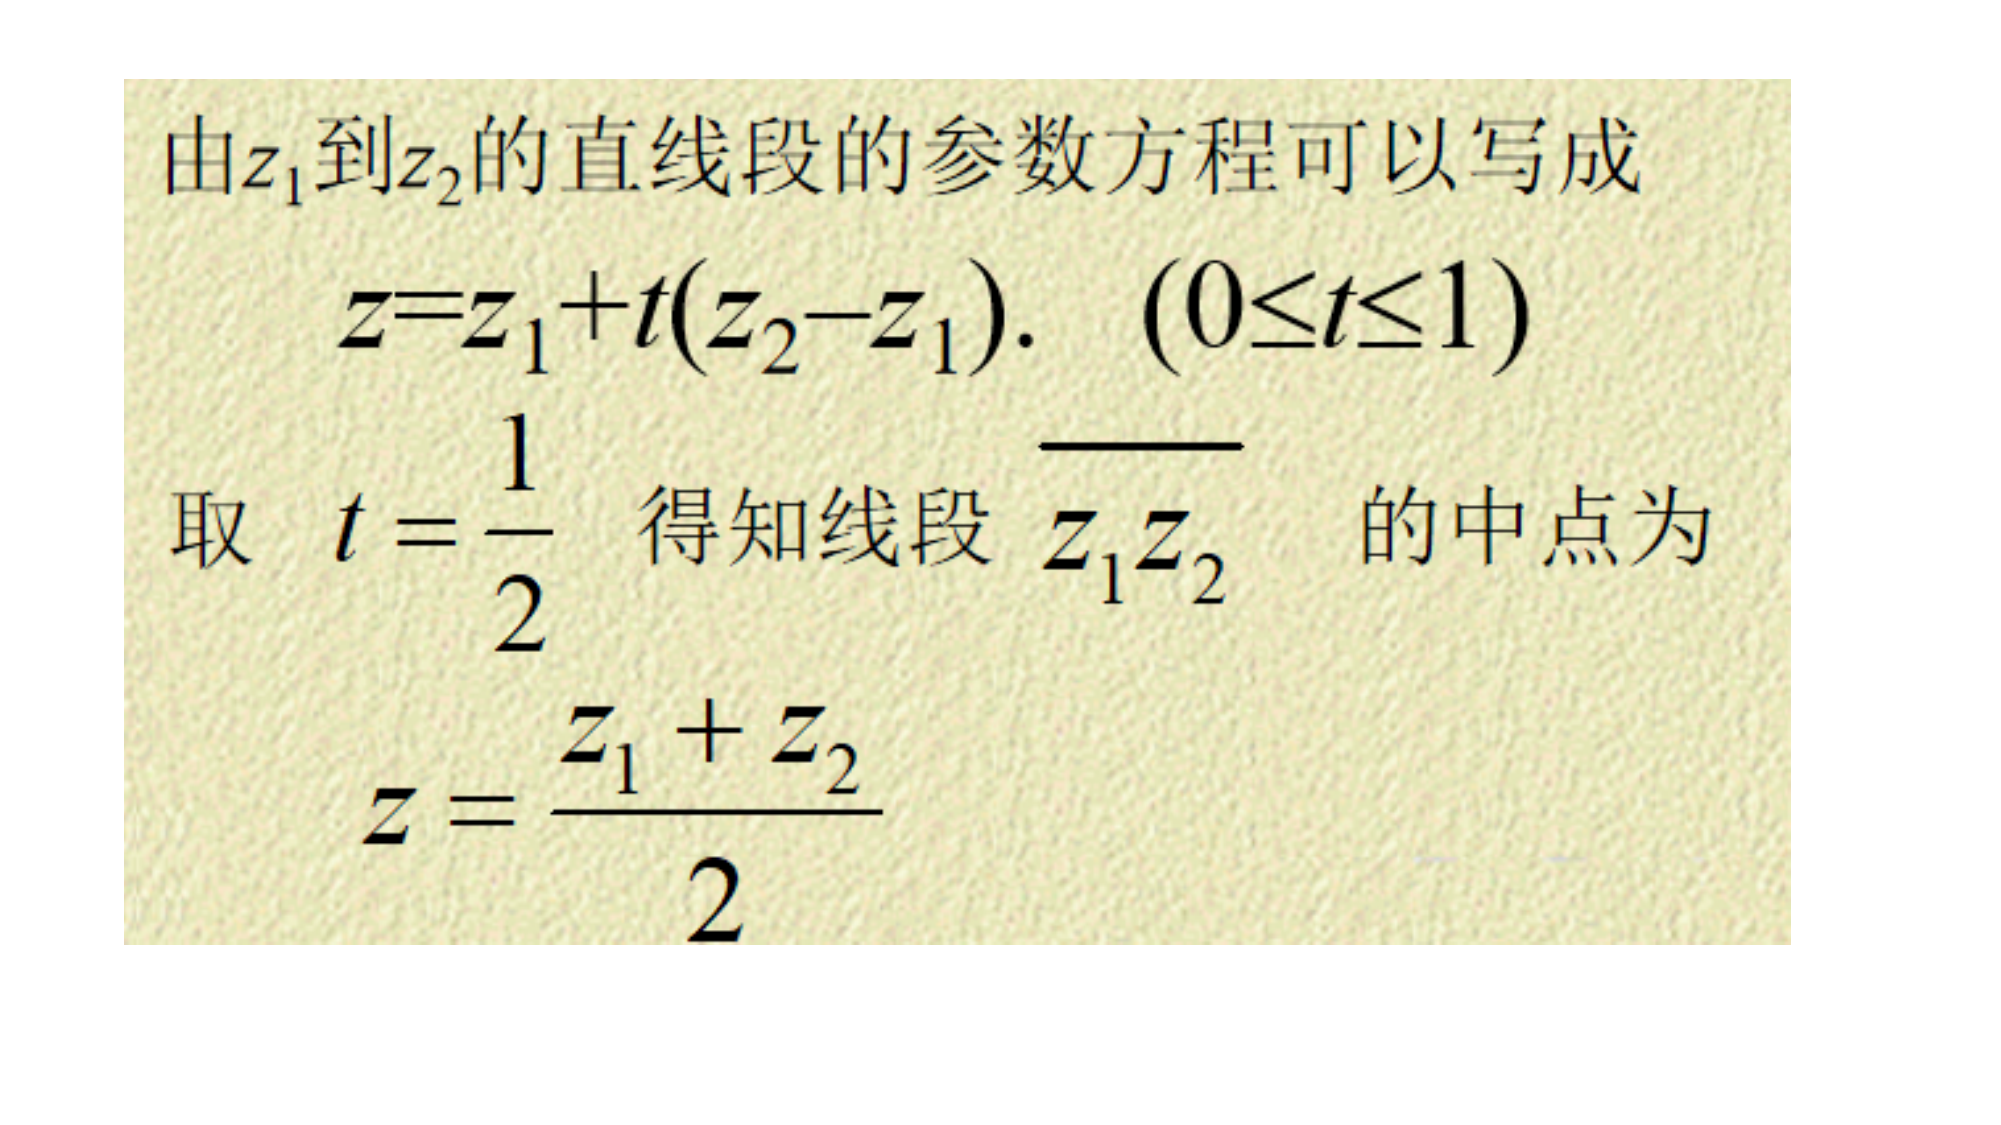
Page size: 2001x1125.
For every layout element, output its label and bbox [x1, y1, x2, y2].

picture [124, 79, 1791, 945]
